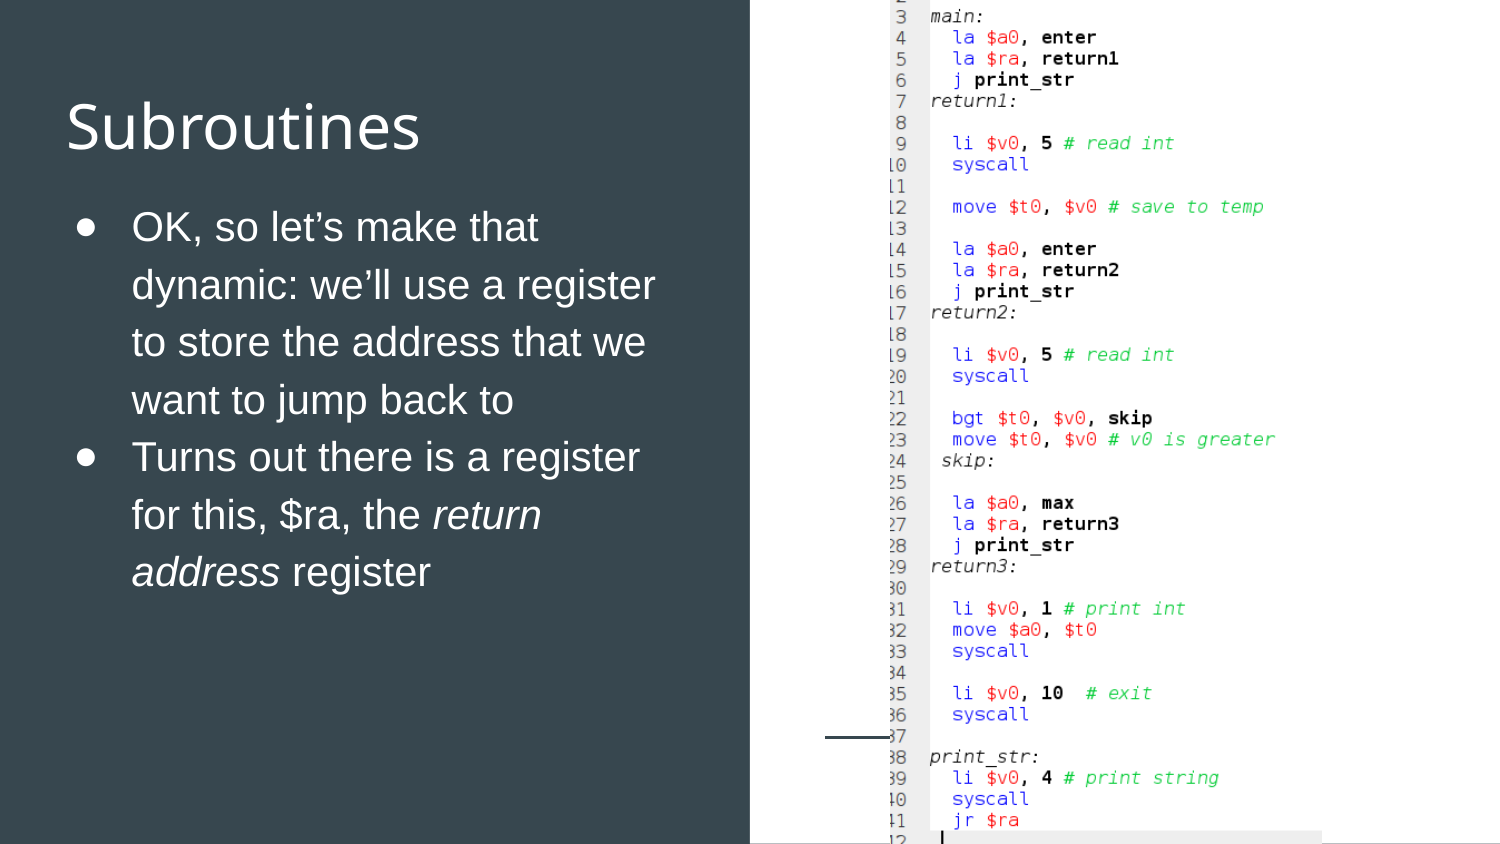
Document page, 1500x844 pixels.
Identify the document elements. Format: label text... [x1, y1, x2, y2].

text_box Subroutines [51, 71, 885, 178]
list OK, so let’s make that dynamic: we’ll use a register to store the address that we want to jump back to Turns out there is a register for this, $ra, the return address register [41, 177, 707, 739]
picture [890, 0, 1322, 844]
